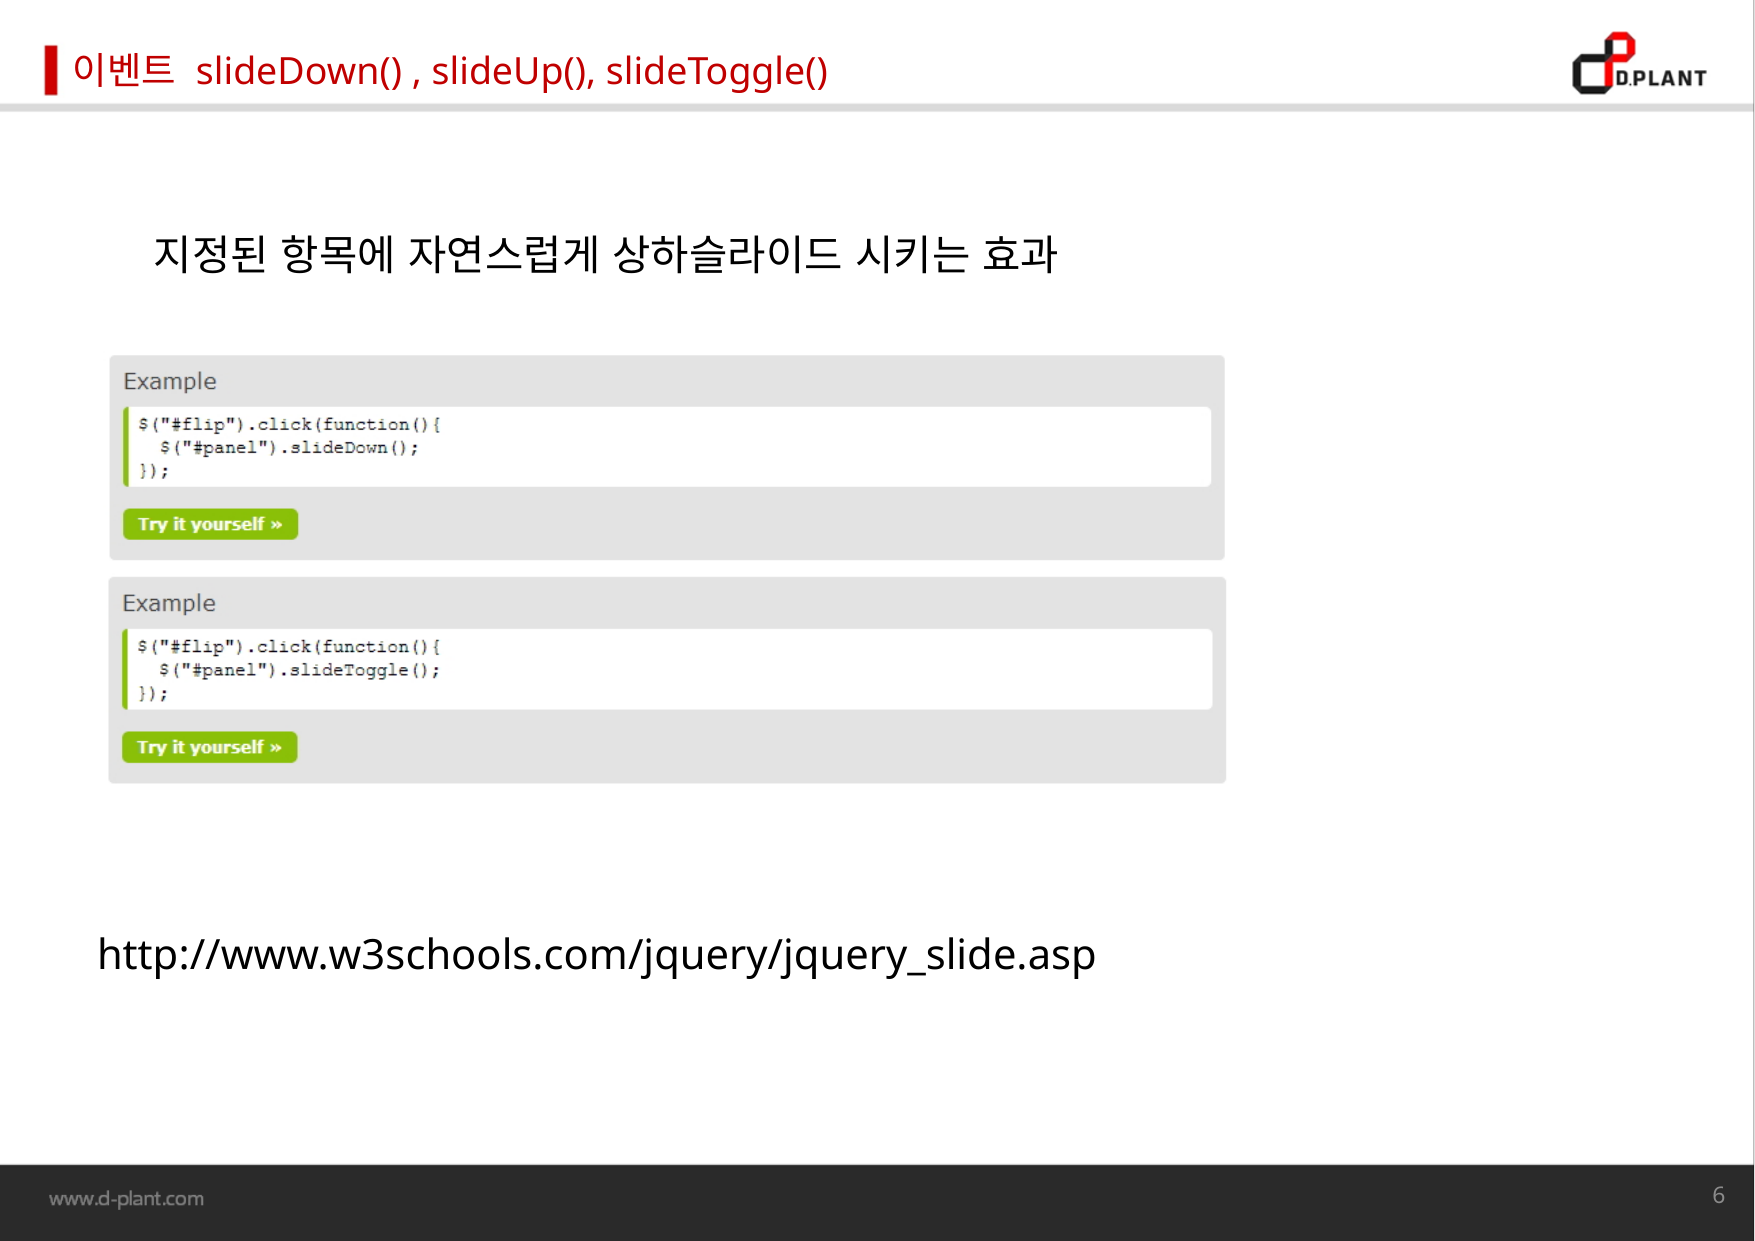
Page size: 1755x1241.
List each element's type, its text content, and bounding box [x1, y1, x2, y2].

text_box 지정된 항목에 자연스럽게 상하슬라이드 시키는 효과 [138, 221, 1075, 287]
text_box http://www.w3schools.com/jquery/jquery_slide.asp [82, 920, 1113, 985]
text_box 이벤트 slideDown() , slideUp(), slideToggle() [57, 39, 844, 99]
slide_number 6 [1673, 1163, 1743, 1230]
picture [0, 0, 1755, 1241]
